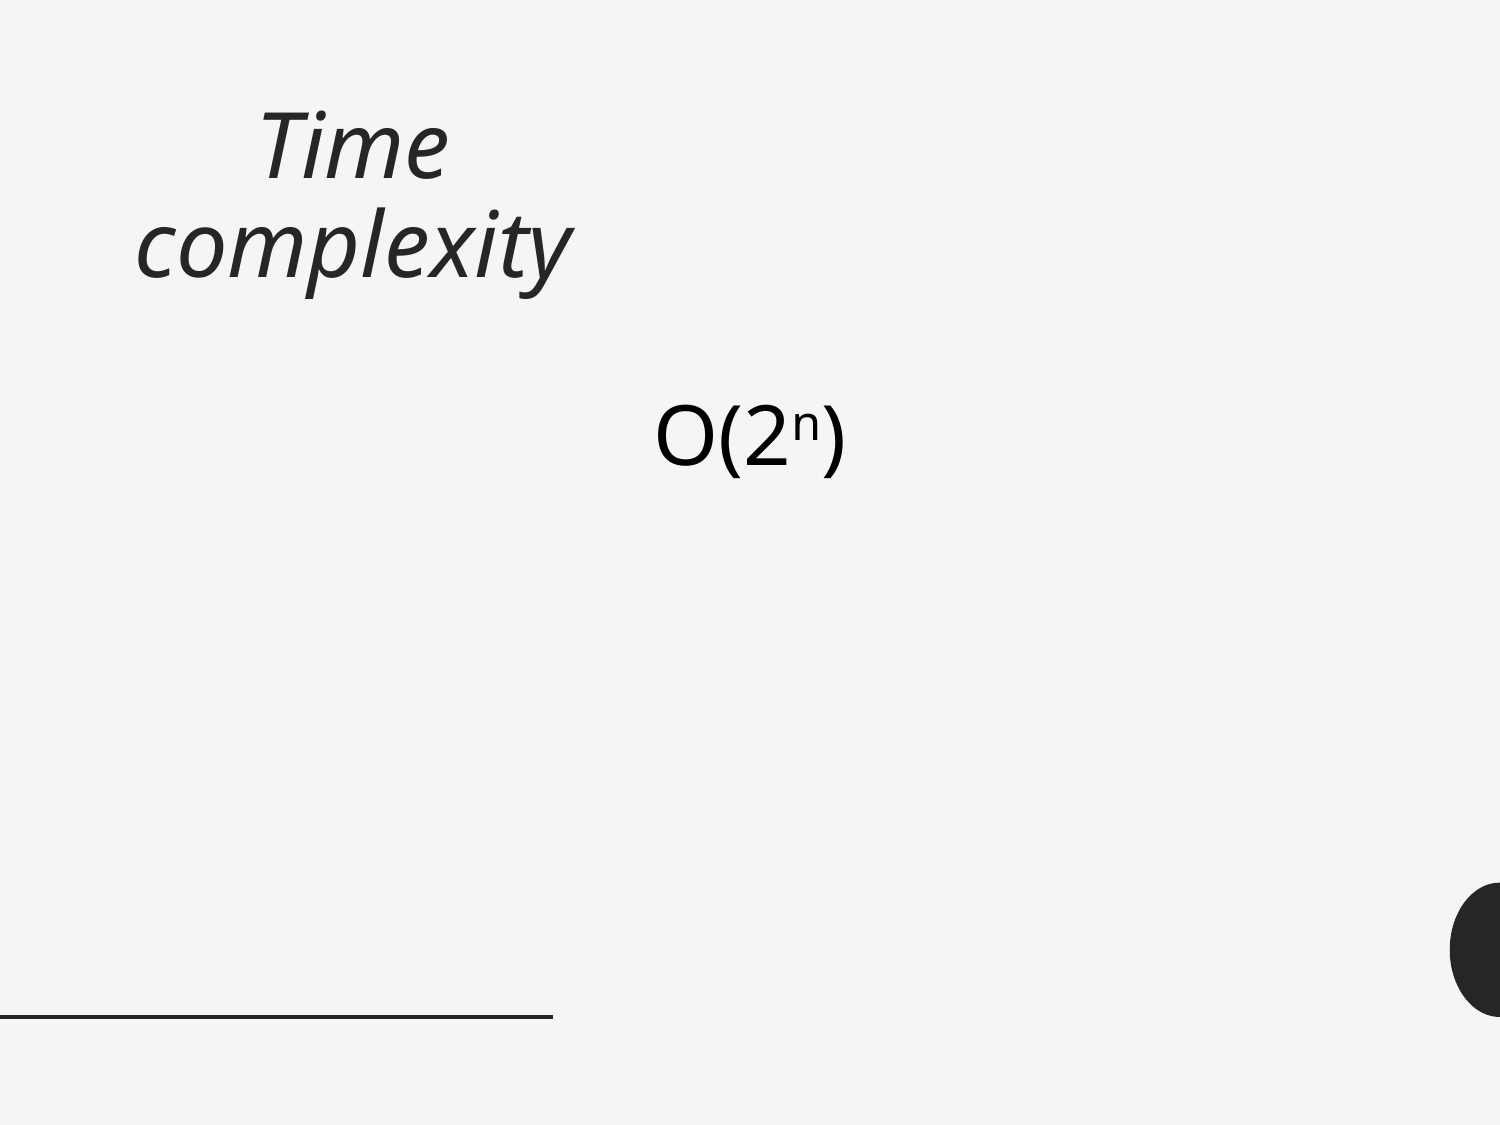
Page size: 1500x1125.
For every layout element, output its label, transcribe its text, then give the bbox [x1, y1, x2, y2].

title Time complexity [93, 91, 613, 905]
text_box O(2n) [139, 375, 1361, 690]
